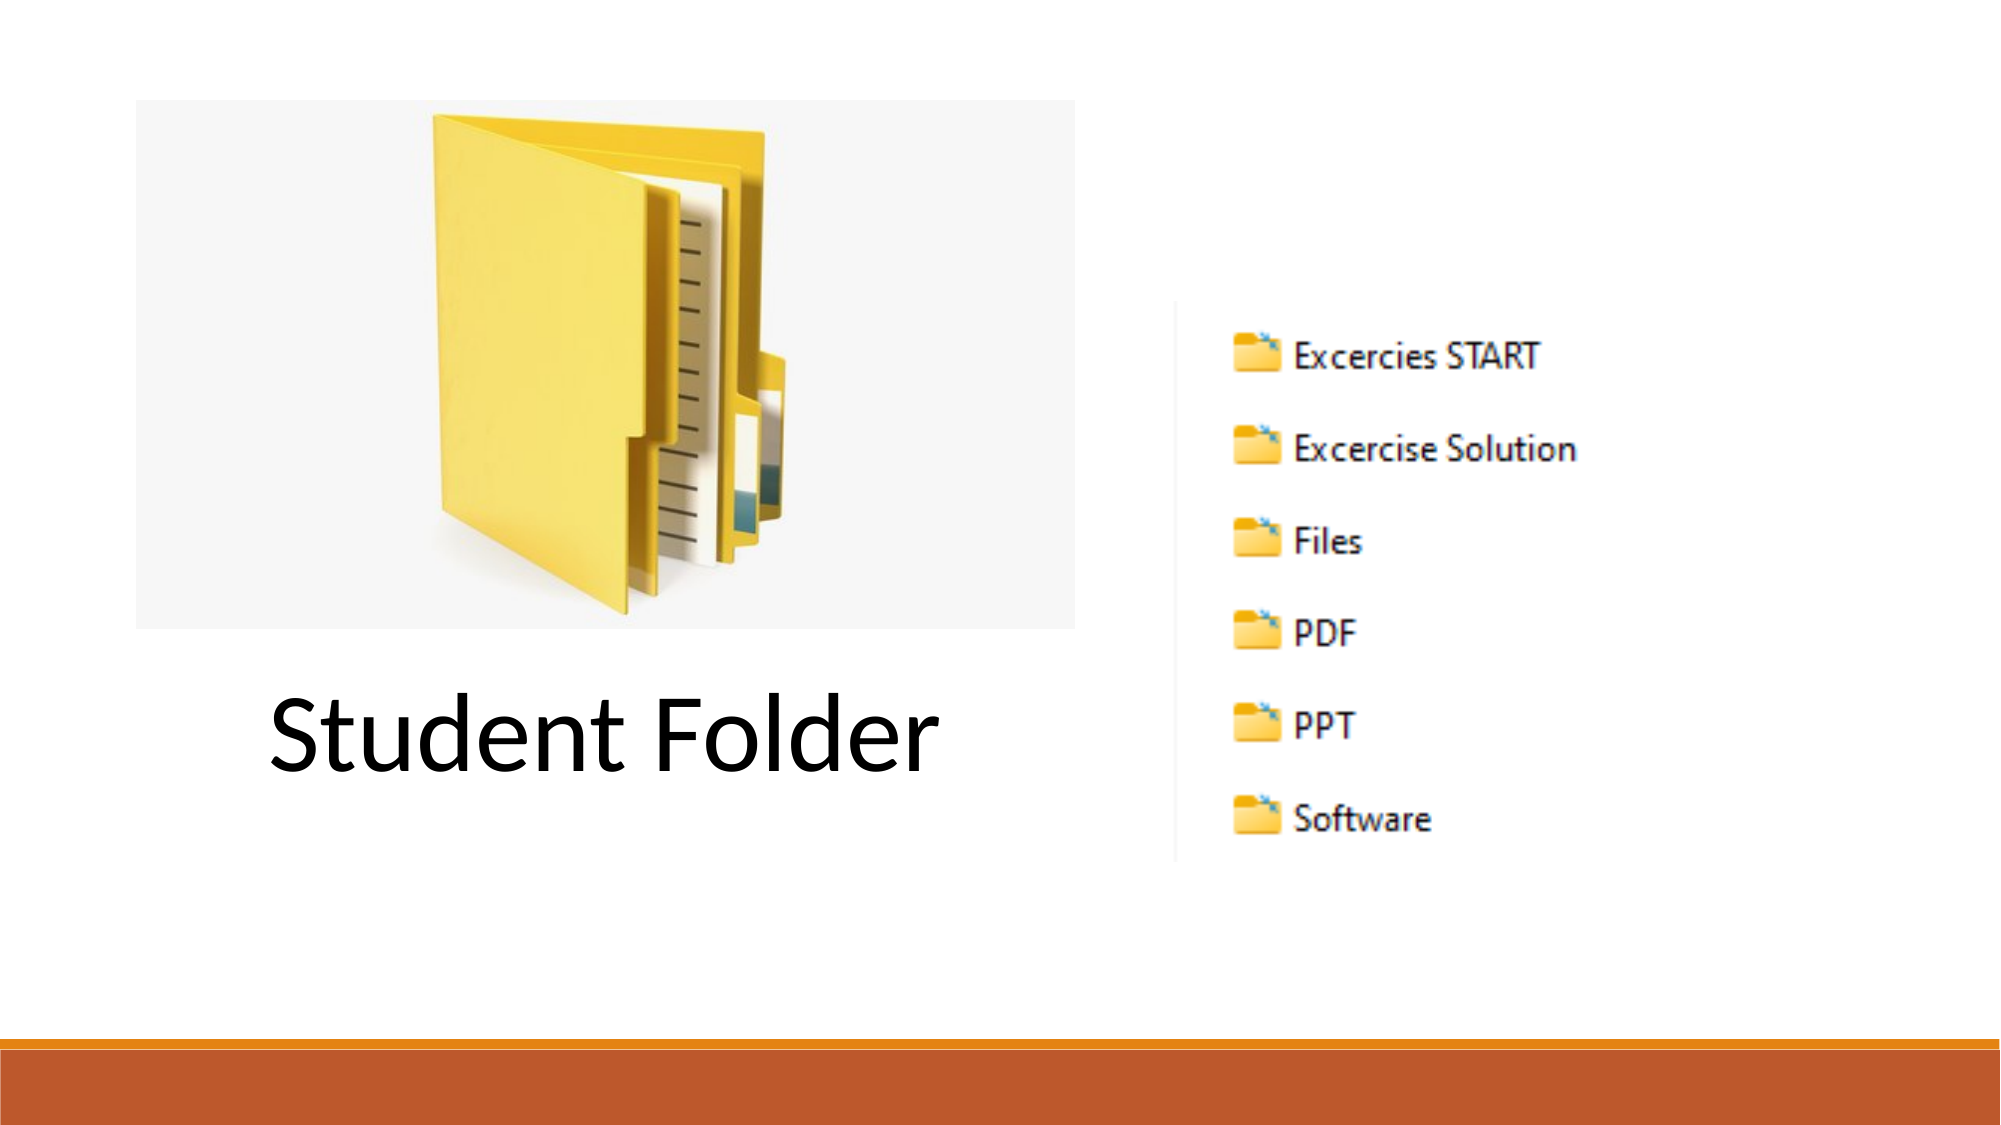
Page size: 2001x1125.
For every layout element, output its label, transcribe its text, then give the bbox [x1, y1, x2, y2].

text_box Student Folder [253, 651, 958, 802]
picture [136, 99, 1075, 629]
picture [1171, 300, 1671, 863]
